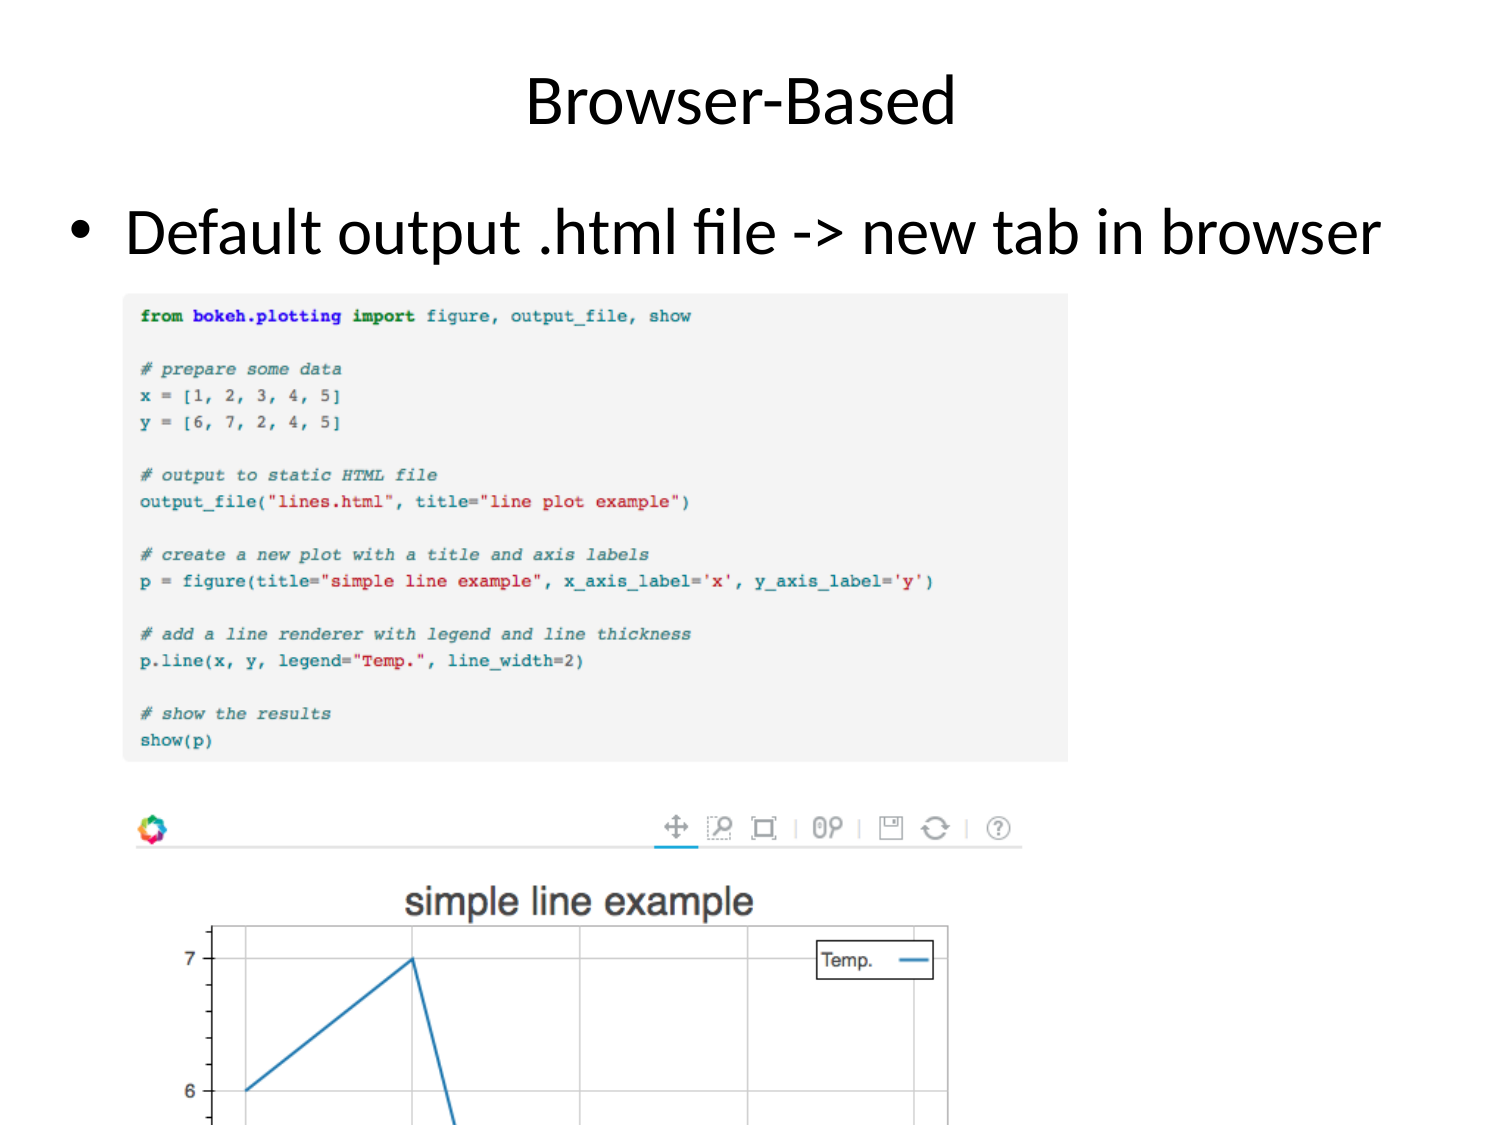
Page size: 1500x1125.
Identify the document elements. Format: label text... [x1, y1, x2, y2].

title Browser-Based [75, 45, 1425, 233]
picture [98, 279, 1068, 1125]
list Default output .html file -> new tab in browser [53, 180, 1404, 923]
